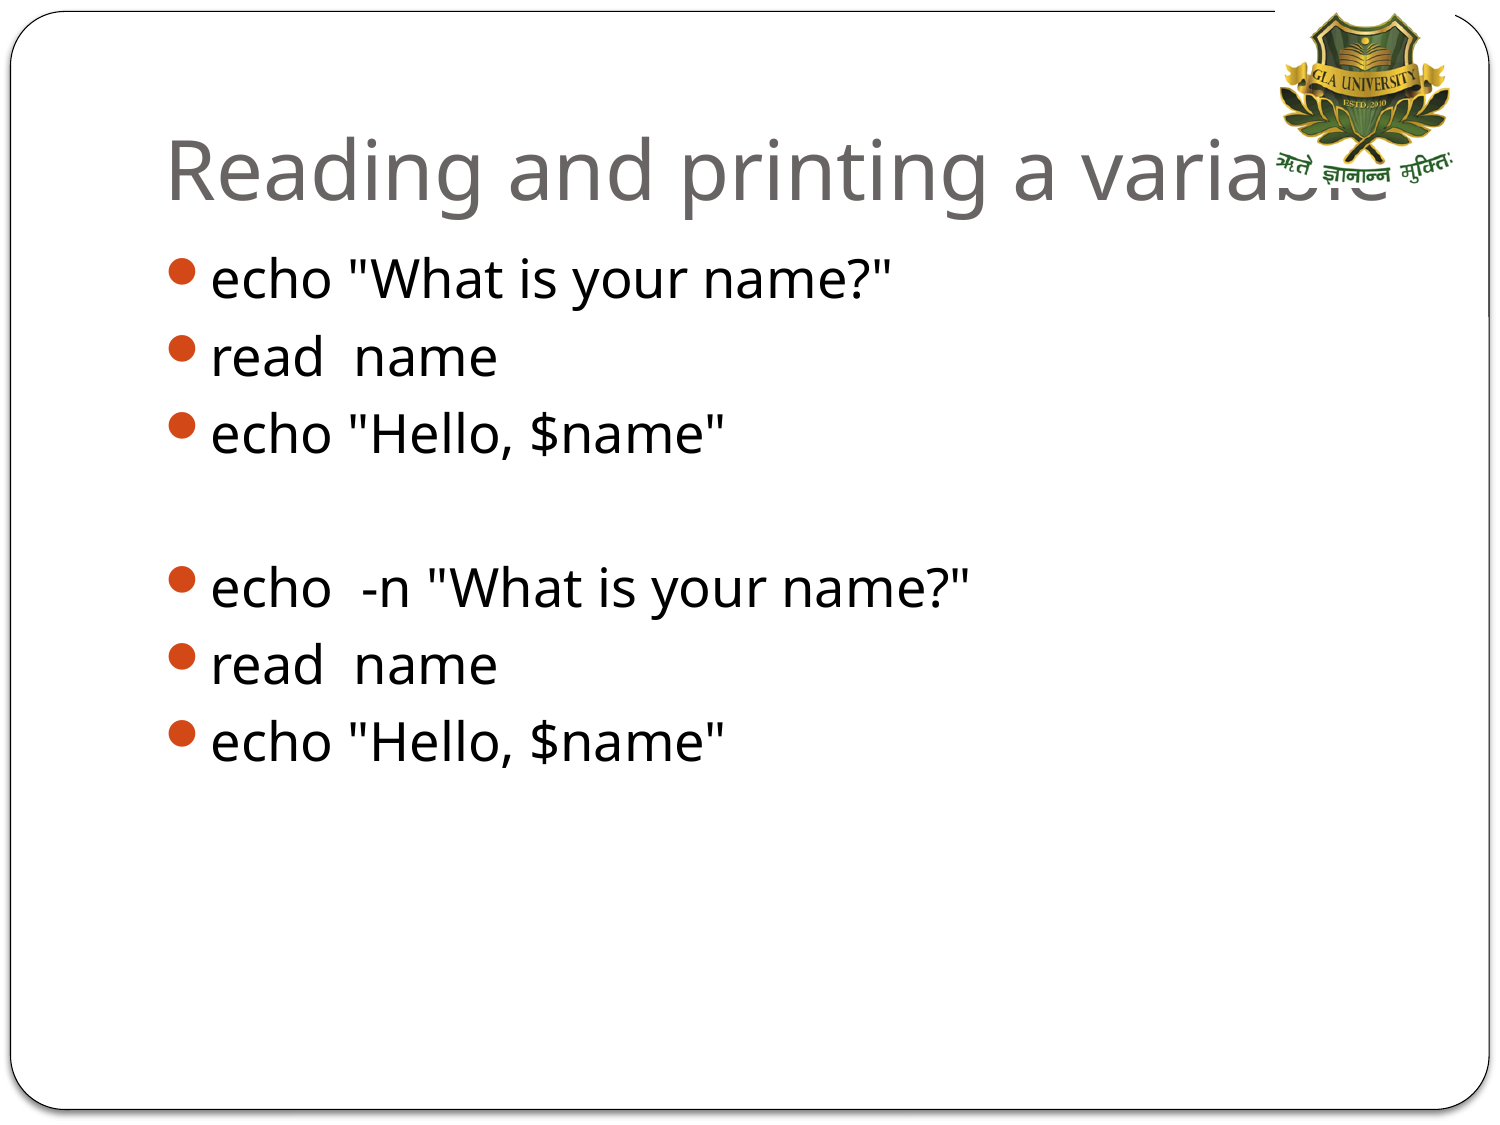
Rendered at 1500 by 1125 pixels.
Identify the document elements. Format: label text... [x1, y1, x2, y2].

picture [1274, 0, 1456, 188]
list echo "What is your name?" read name echo "Hello, $name" echo -n "What is your name?" read name echo "Hello, $name" [150, 237, 1425, 988]
title Reading and printing a variable [150, 45, 1425, 233]
